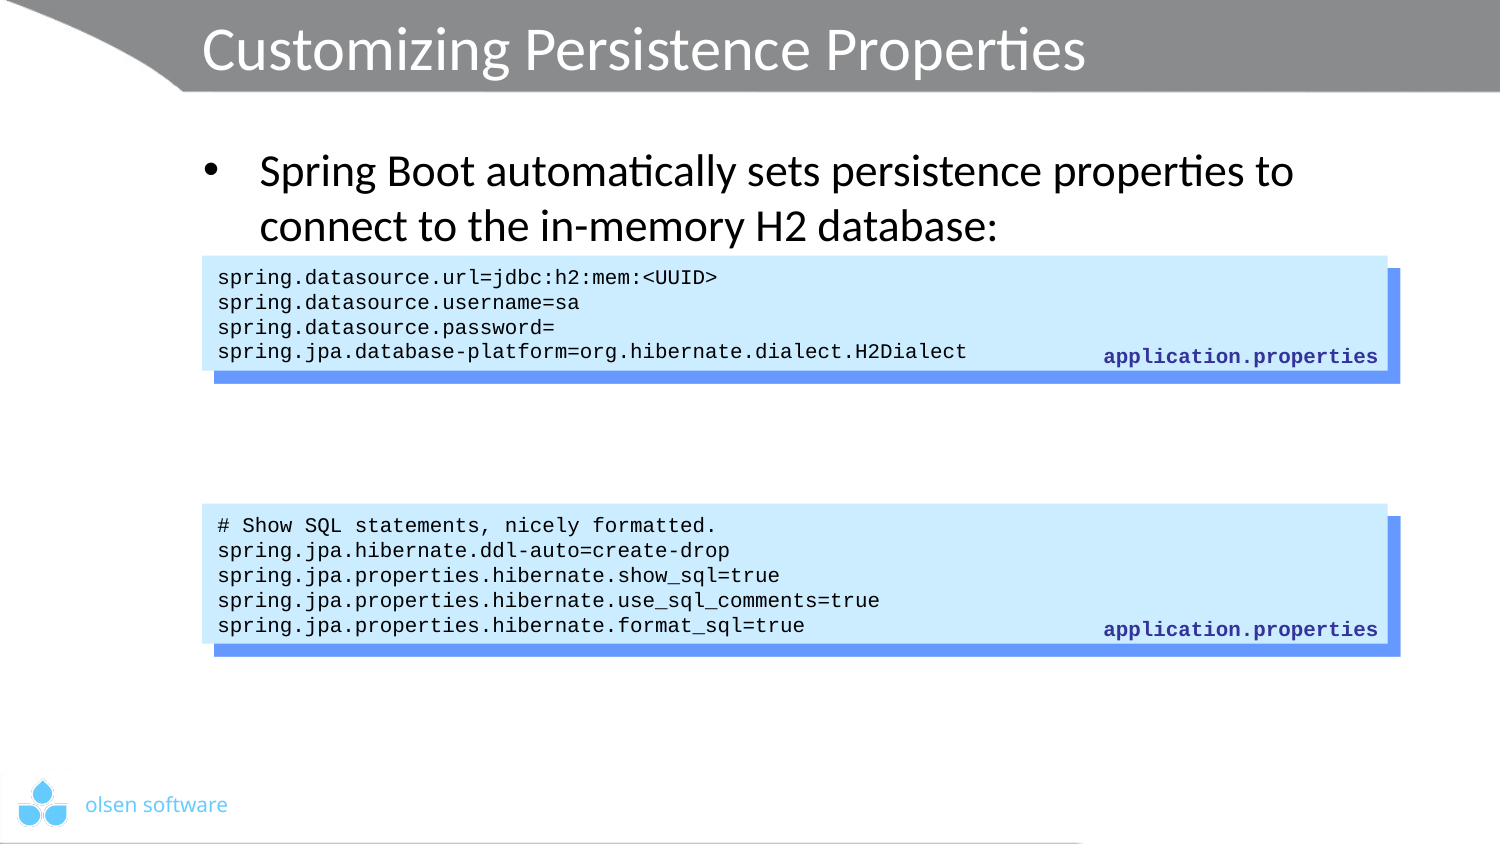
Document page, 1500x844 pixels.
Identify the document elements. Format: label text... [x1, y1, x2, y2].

list Spring Boot automatically sets persistence properties to connect to the in-memory H2 database: You can customize persistence properties if you need to: [188, 133, 1425, 716]
title Customizing Persistence Properties [187, 0, 1426, 93]
text_box spring.datasource.url=jdbc:h2:mem:<UUID> spring.datasource.username=sa spring.datasource.password= spring.jpa.database-platform=org.hibernate.dialect.H2Dialect [202, 255, 1388, 371]
text_box application.properties [1088, 335, 1393, 375]
text_box # Show SQL statements, nicely formatted. spring.jpa.hibernate.ddl-auto=create-drop spring.jpa.properties.hibernate.show_sql=true spring.jpa.properties.hibernate.use_sql_comments=true spring.jpa.properties.hibernate.format_sql=true [202, 503, 1388, 644]
picture [0, 0, 1500, 844]
text_box application.properties [1088, 607, 1393, 648]
